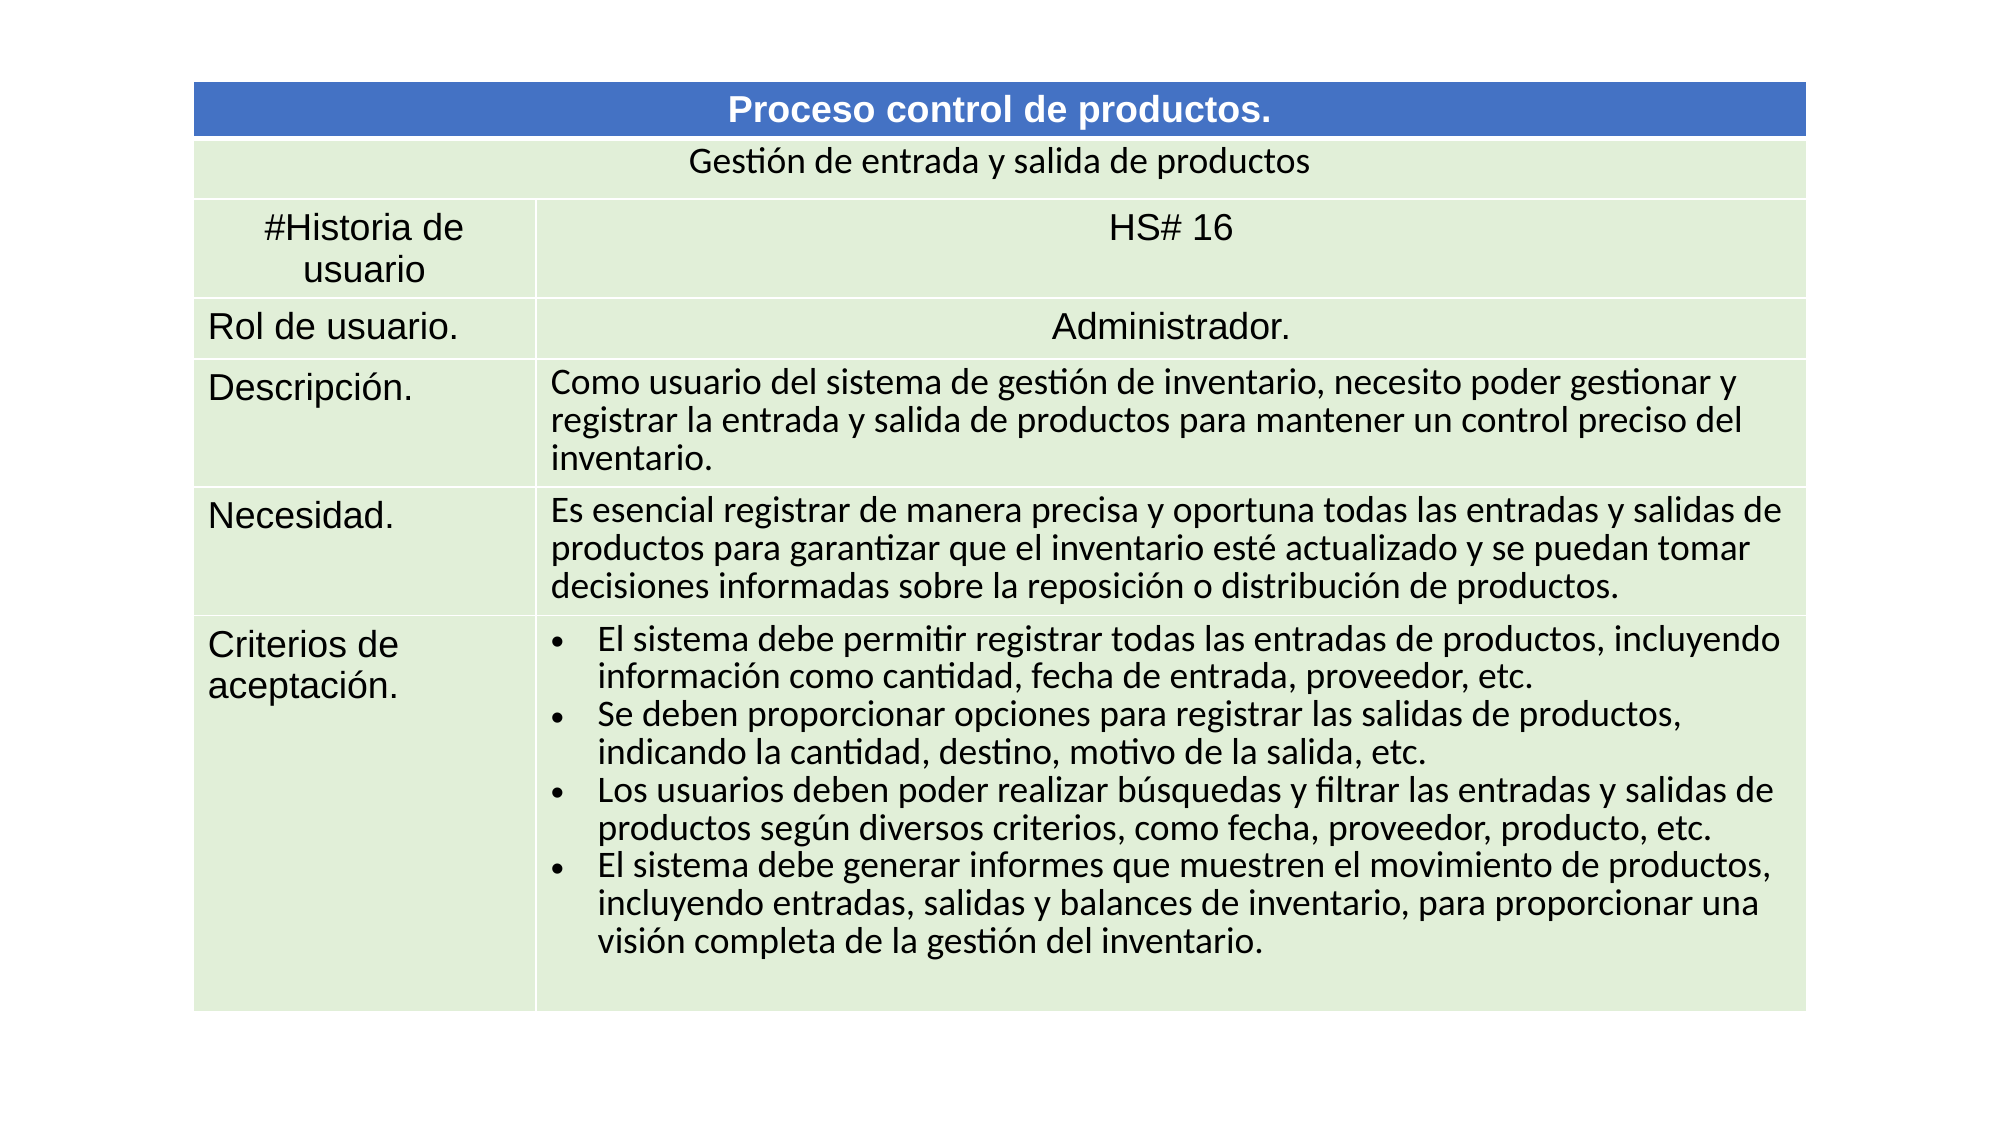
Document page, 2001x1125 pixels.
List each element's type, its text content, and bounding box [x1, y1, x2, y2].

table_cell Necesidad. [194, 488, 535, 615]
table_cell Como usuario del sistema de gestión de inventario, necesito poder gestionar y registrar la entrada y salida de productos para mantener un control preciso del inventario. [537, 360, 1806, 486]
table_cell #Historia de usuario [194, 200, 535, 297]
table_cell Descripción. [194, 360, 535, 486]
table_cell Es esencial registrar de manera precisa y oportuna todas las entradas y salidas de productos para garantizar que el inventario esté actualizado y se puedan tomar decisiones informadas sobre la reposición o distribución de productos. [537, 488, 1806, 615]
table_cell Criterios de aceptación. [194, 616, 535, 1011]
table_cell HS# 16 [537, 200, 1806, 297]
table_cell El sistema debe permitir registrar todas las entradas de productos, incluyendo información como cantidad, fecha de entrada, proveedor, etc. Se deben proporcionar opciones para registrar las salidas de productos, indicando la cantidad, destino, motivo de la salida, etc. Los usuarios deben poder realizar búsquedas y filtrar las entradas y salidas de productos según diversos criterios, como fecha, proveedor, producto, etc. El sistema debe generar informes que muestren el movimiento de productos, incluyendo entradas, salidas y balances de inventario, para proporcionar una visión completa de la gestión del inventario. [537, 616, 1806, 1011]
table_cell Administrador. [537, 299, 1806, 358]
table_cell Gestión de entrada y salida de productos [194, 141, 1806, 198]
table_cell Rol de usuario. [194, 299, 535, 358]
table_header Proceso control de productos. [194, 82, 1806, 136]
